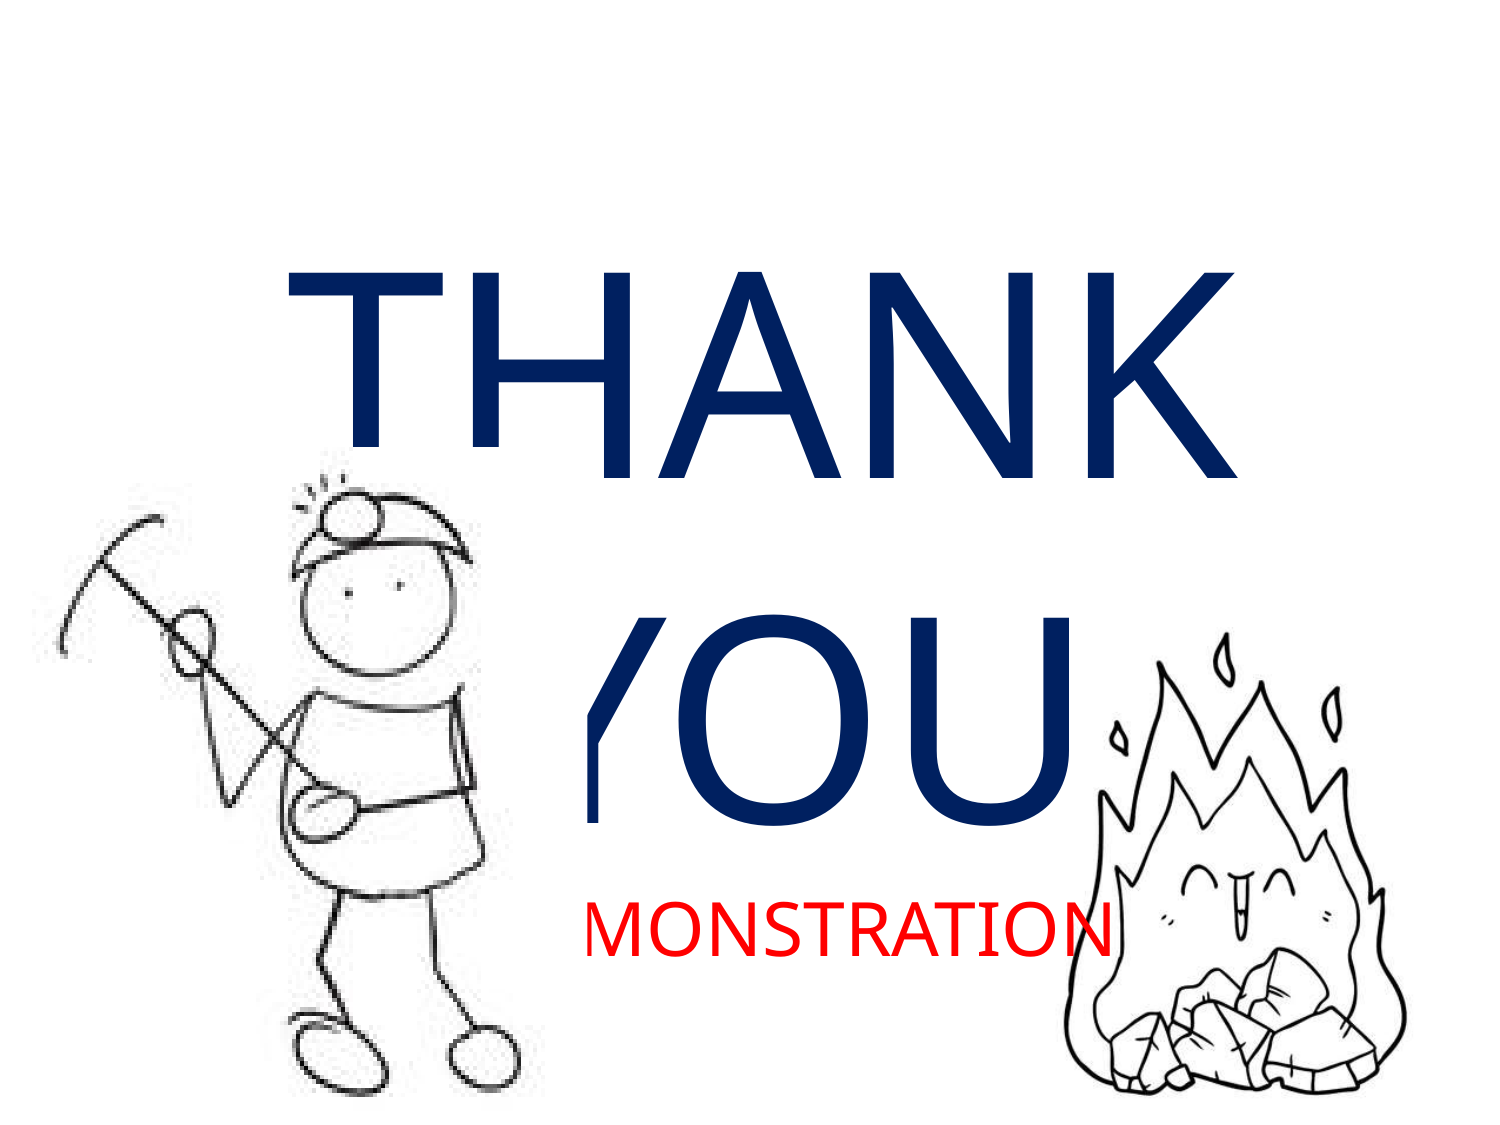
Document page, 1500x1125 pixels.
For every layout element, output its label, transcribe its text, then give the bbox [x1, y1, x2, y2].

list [0, 447, 588, 1125]
title THANK YOU DEMONSTRATION [591, 487, 1475, 675]
picture [971, 599, 1500, 1125]
